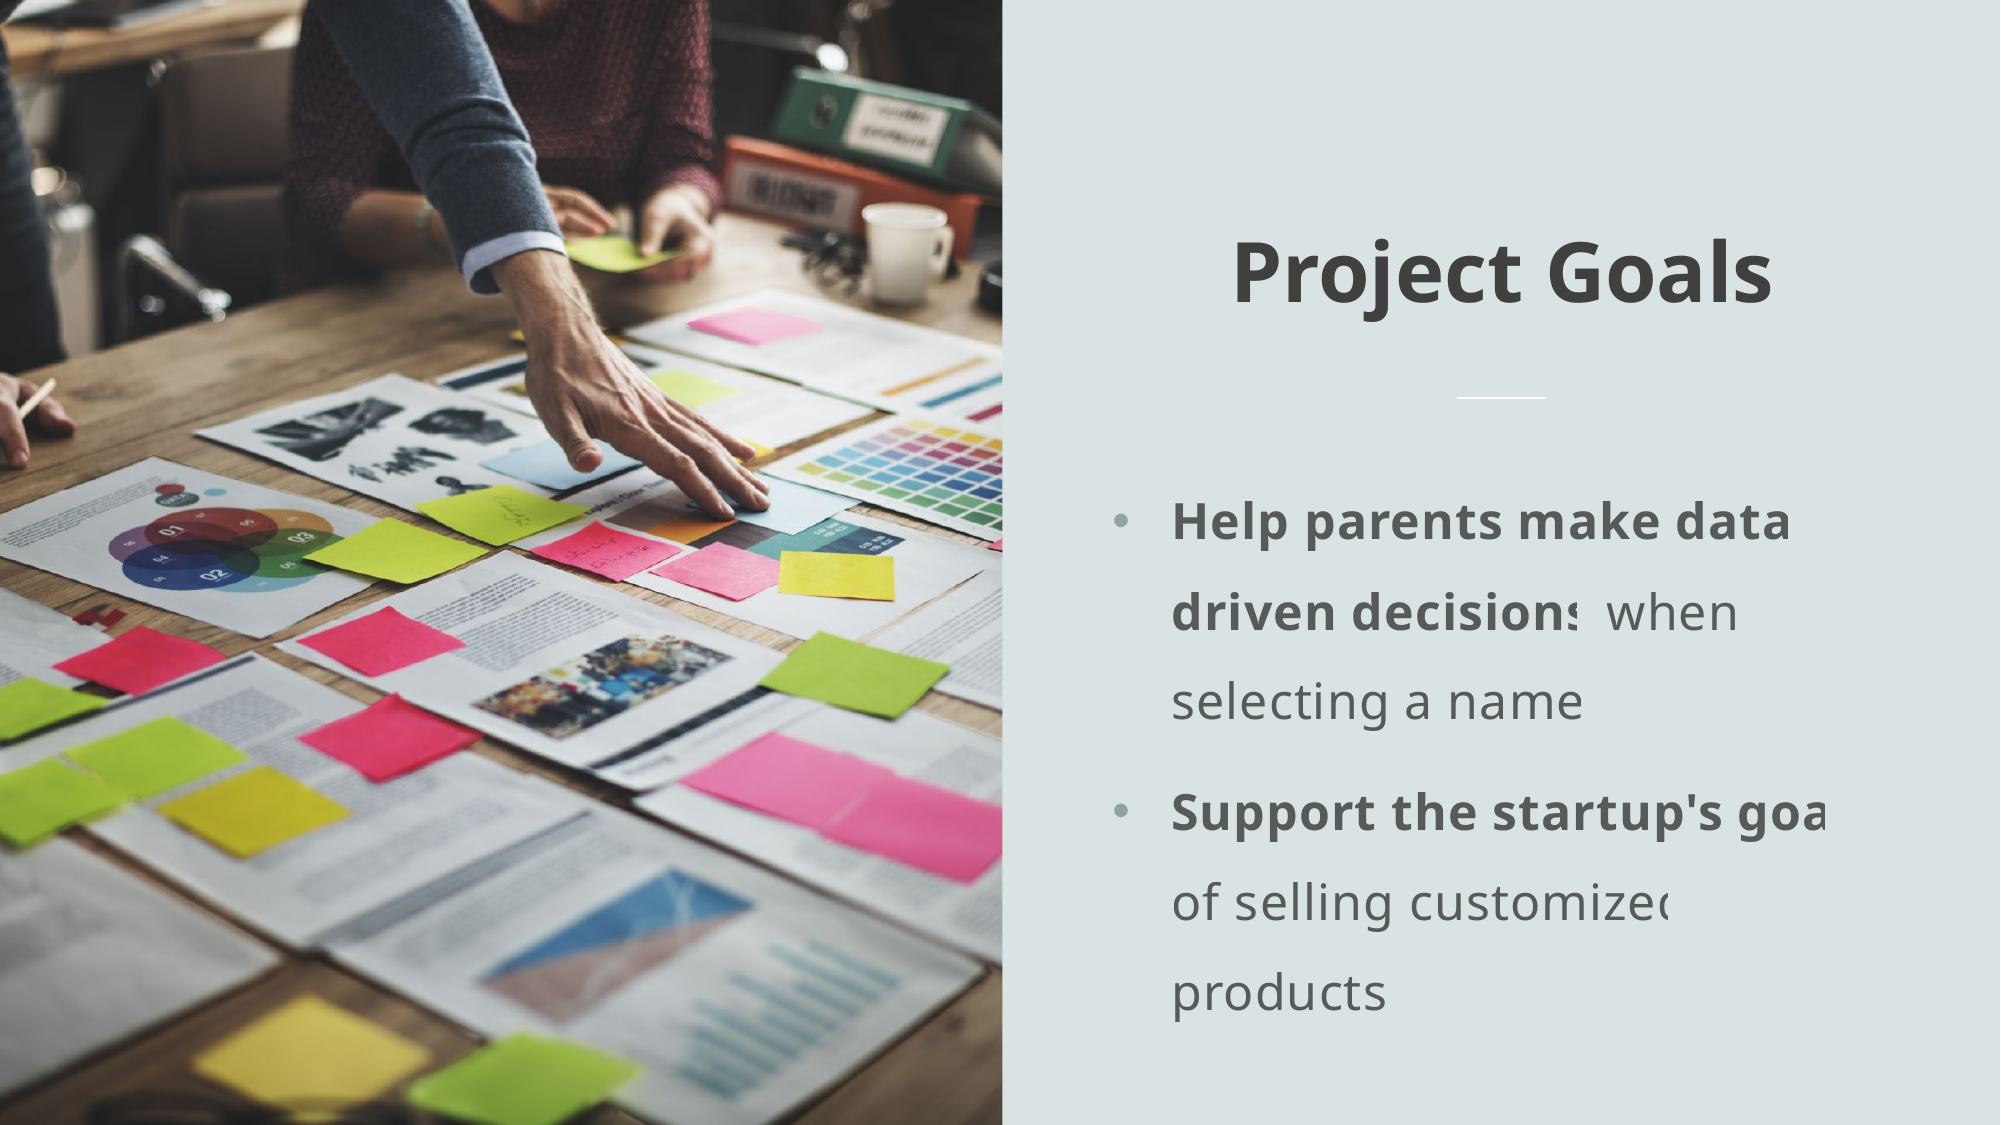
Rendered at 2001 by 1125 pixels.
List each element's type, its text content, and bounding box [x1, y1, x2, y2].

text_box [1003, 0, 2000, 1125]
picture [0, 0, 1003, 1125]
title Project Goals 📍 [1211, 65, 1881, 328]
list Help parents make data-driven decisions when selecting a name. Support the startup's goal of selling customized products. [1097, 452, 1922, 929]
